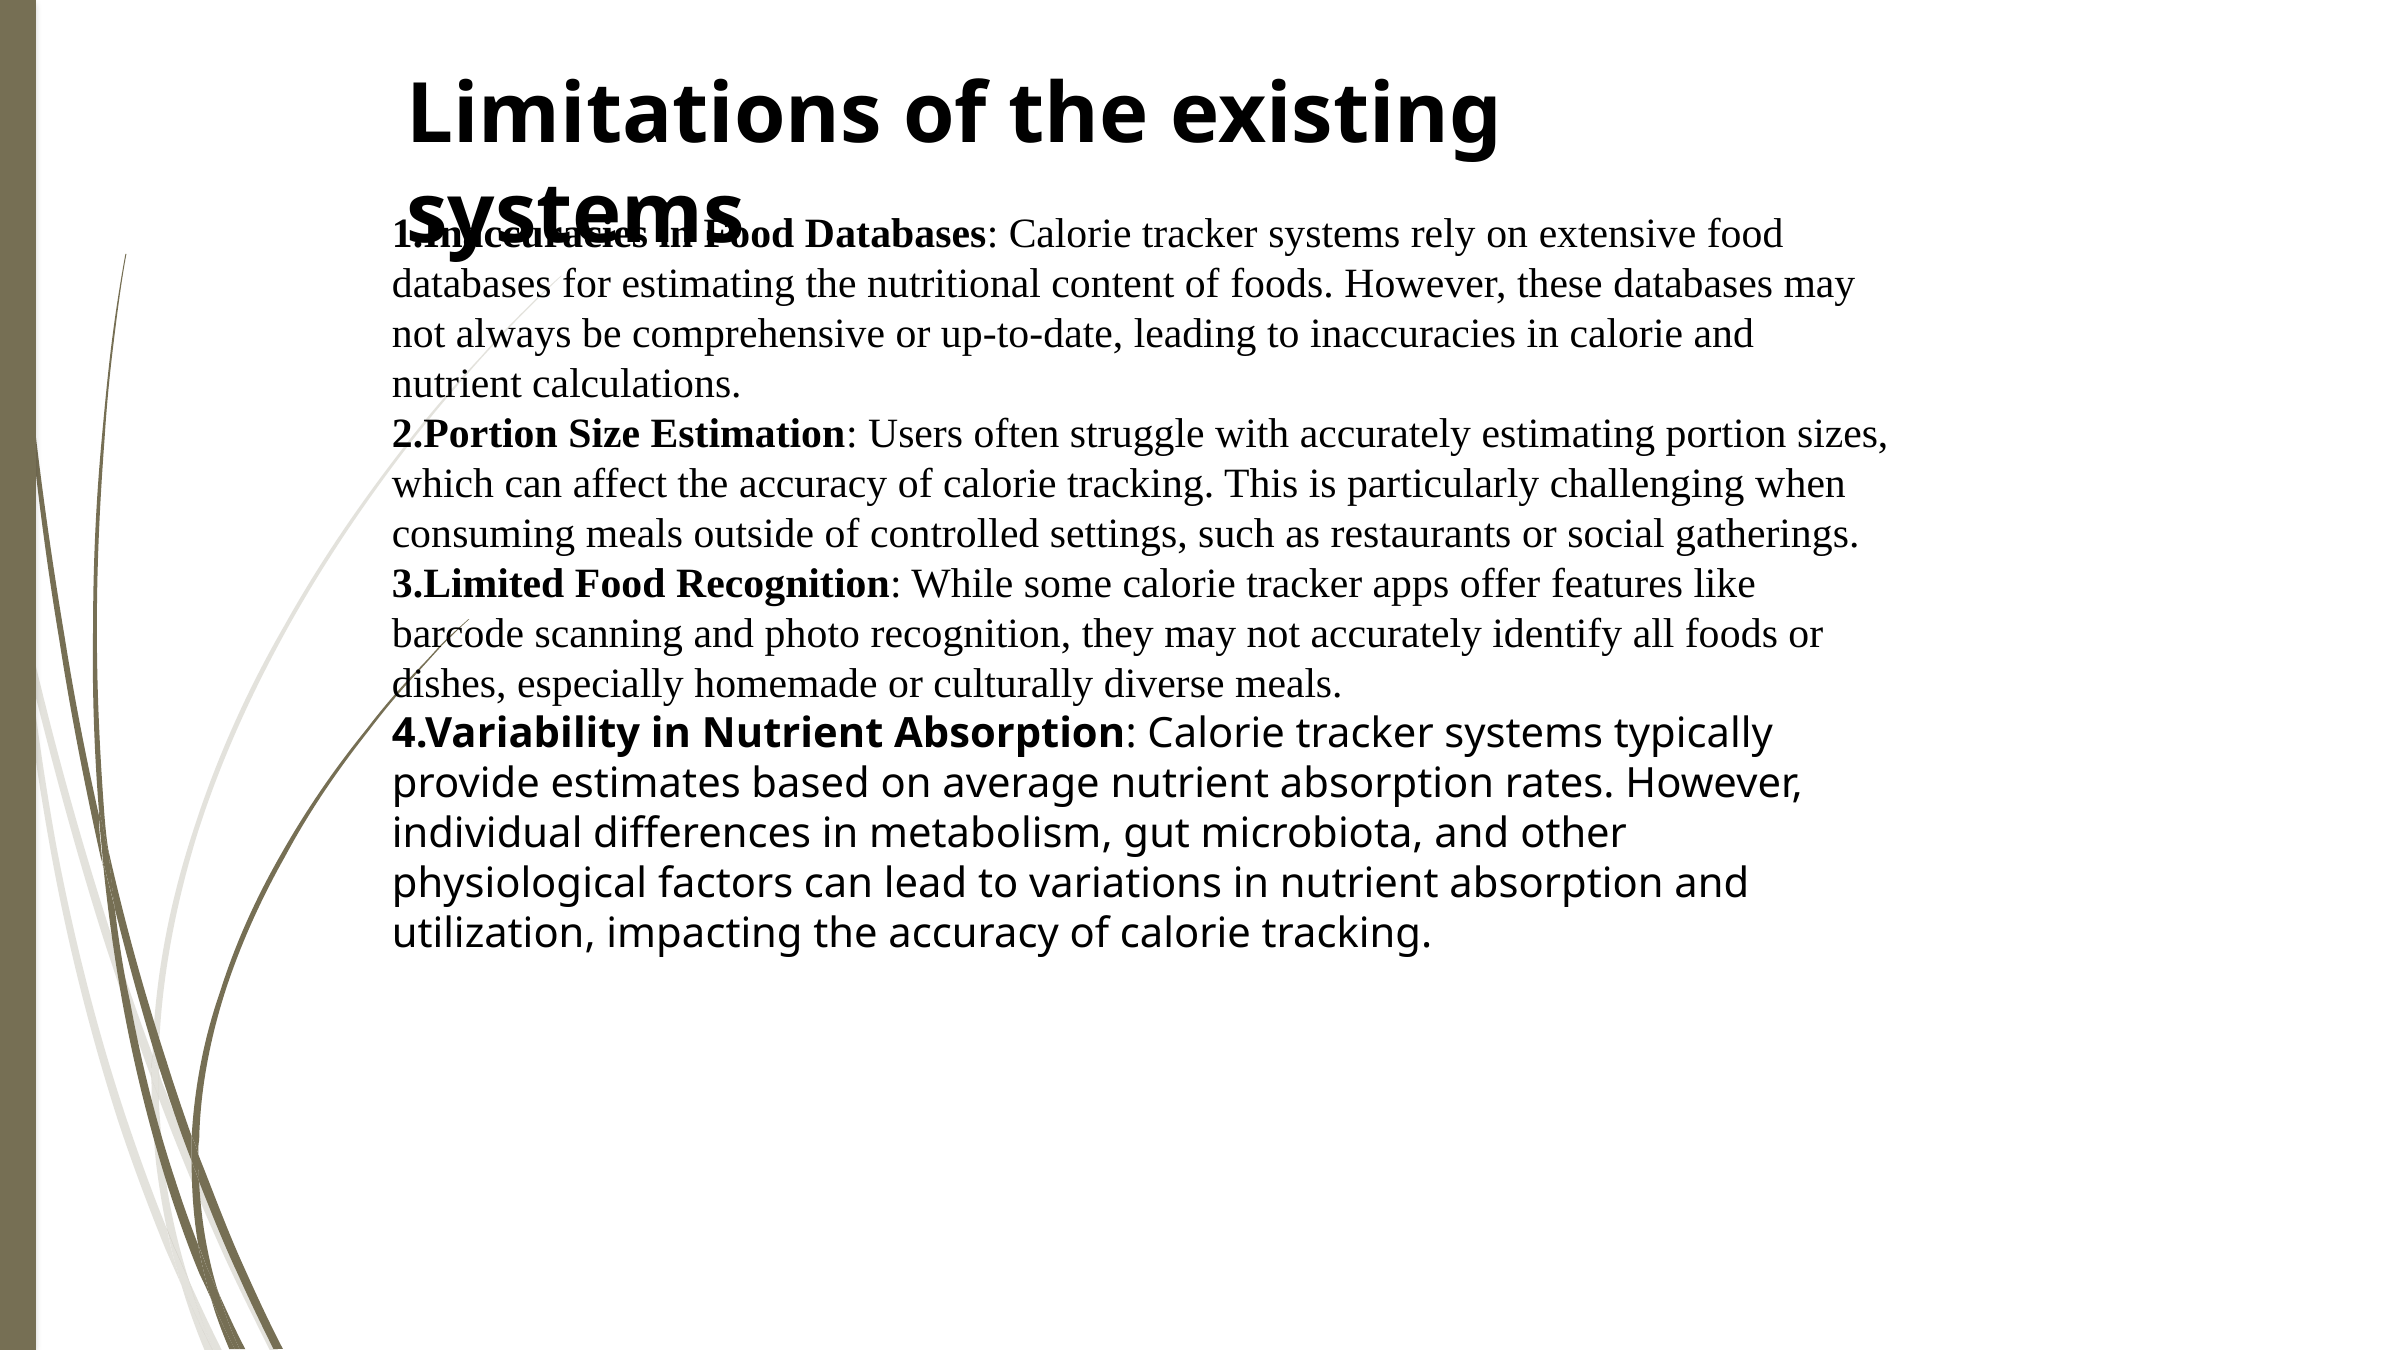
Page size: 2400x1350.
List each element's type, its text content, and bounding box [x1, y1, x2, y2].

text_box Limitations of the existing systems [391, 52, 1742, 198]
text_box 1.Inaccuracies in Food Databases: Calorie tracker systems rely on extensive food databases for estimating the nutritional content of foods. However, these databases may not always be comprehensive or up-to-date, leading to inaccuracies in calorie and nutrient calculations. 2.Portion Size Estimation: Users often struggle with accurately estimating portion sizes, which can affect the accuracy of calorie tracking. This is particularly challenging when consuming meals outside of controlled settings, such as restaurants or social gatherings. 3.Limited Food Recognition: While some calorie tracker apps offer features like barcode scanning and photo recognition, they may not accurately identify all foods or dishes, especially homemade or culturally diverse meals. 4.Variability in Nutrient Absorption: Calorie tracker systems typically provide estimates based on average nutrient absorption rates. However, individual differences in metabolism, gut microbiota, and other physiological factors can lead to variations in nutrient absorption and utilization, impacting the accuracy of calorie tracking. [377, 198, 1906, 964]
